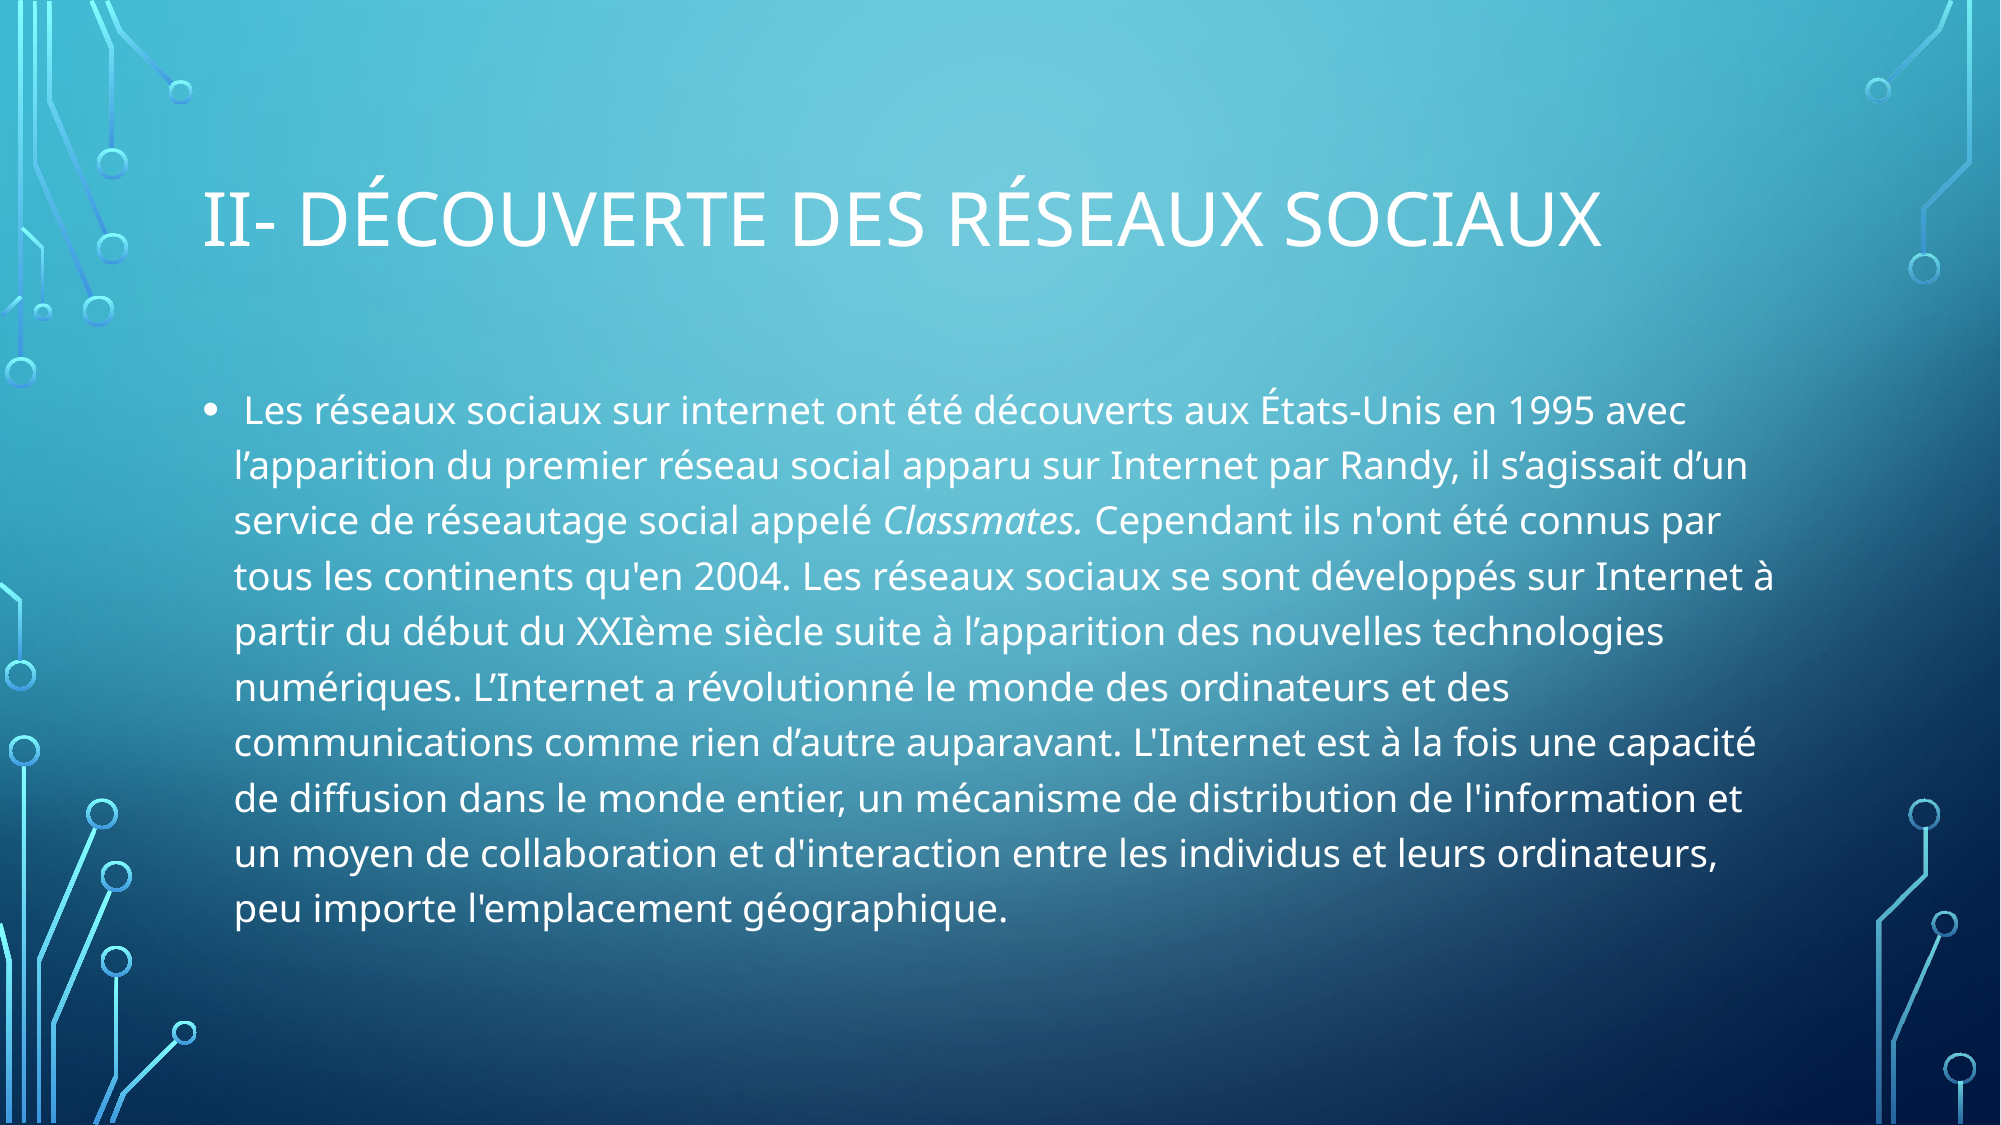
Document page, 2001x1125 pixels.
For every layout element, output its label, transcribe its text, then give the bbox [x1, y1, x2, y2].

list Les réseaux sociaux sur internet ont été découverts aux États-Unis en 1995 avec l’apparition du premier réseau social apparu sur Internet par Randy, il s’agissait d’un service de réseautage social appelé Classmates. Cependant ils n'ont été connus par tous les continents qu'en 2004. Les réseaux sociaux se sont développés sur Internet à partir du début du XXIème siècle suite à l’apparition des nouvelles technologies numériques. L’Internet a révolutionné le monde des ordinateurs et des communications comme rien d’autre auparavant. L'Internet est à la fois une capacité de diffusion dans le monde entier, un mécanisme de distribution de l'information et un moyen de collaboration et d'interaction entre les individus et leurs ordinateurs, peu importe l'emplacement géographique. [187, 369, 1813, 950]
title II- Découverte des réseaux sociaux [187, 101, 1813, 344]
